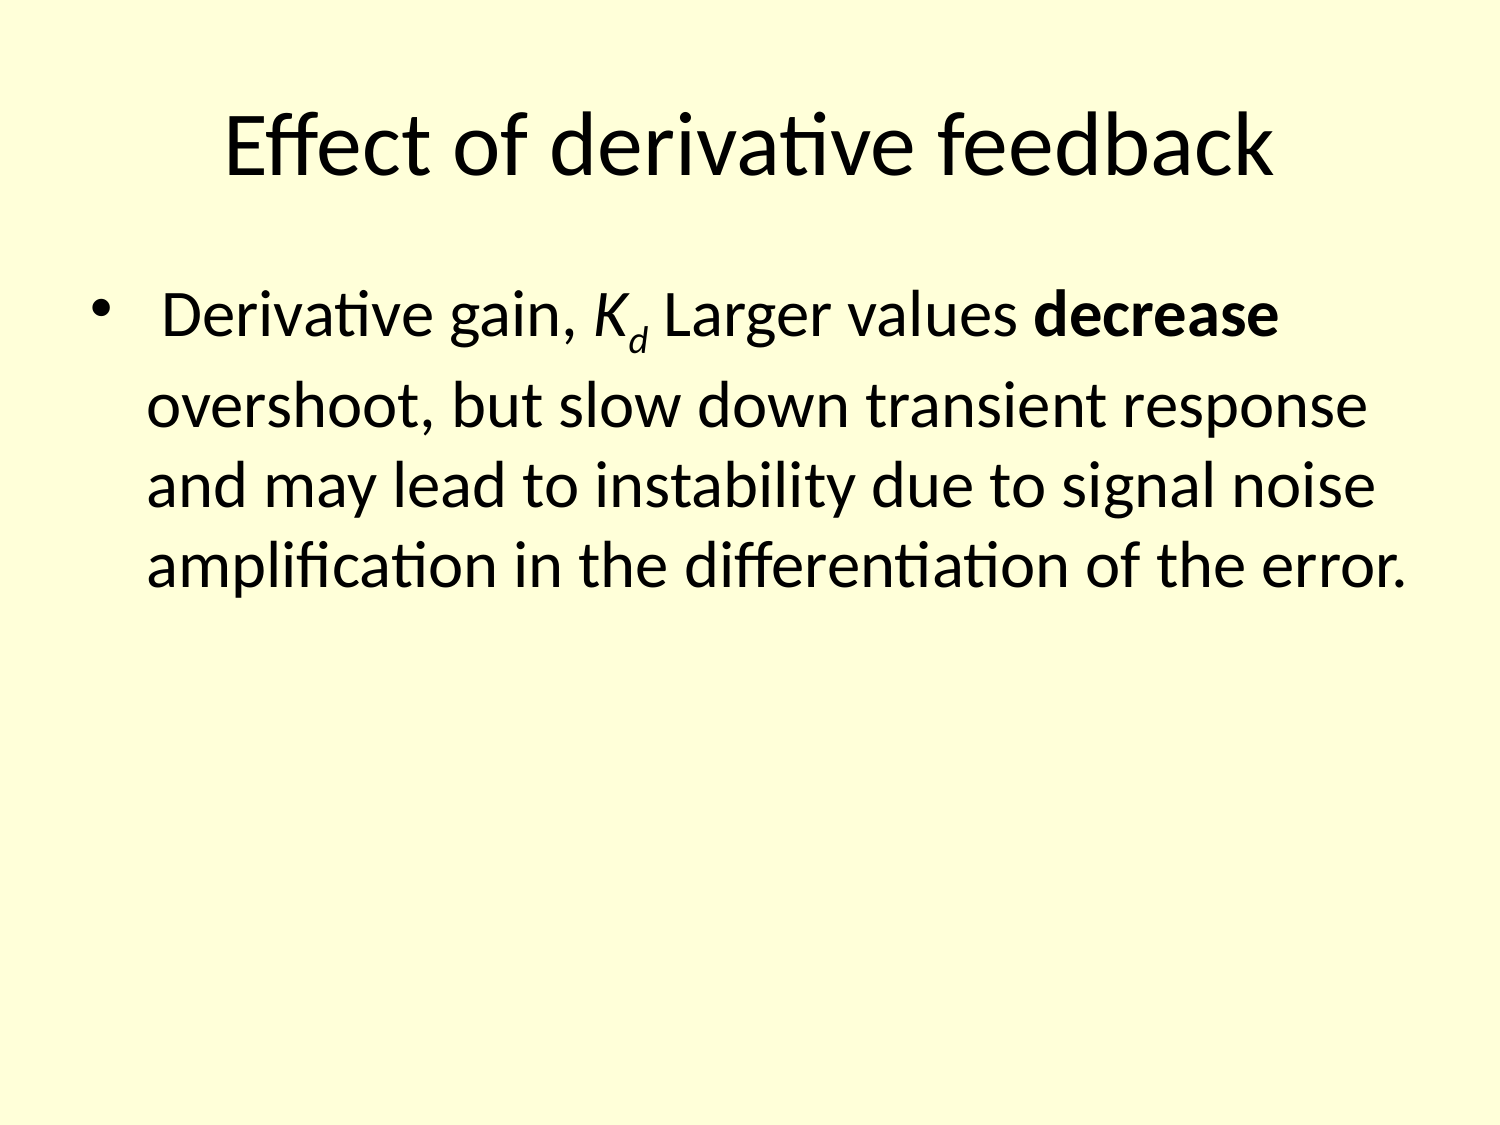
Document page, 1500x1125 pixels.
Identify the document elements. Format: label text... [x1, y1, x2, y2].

title Effect of derivative feedback [74, 44, 1426, 233]
list Derivative gain, Kd Larger values decrease overshoot, but slow down transient response and may lead to instability due to signal noise amplification in the differentiation of the error. [74, 262, 1426, 1006]
